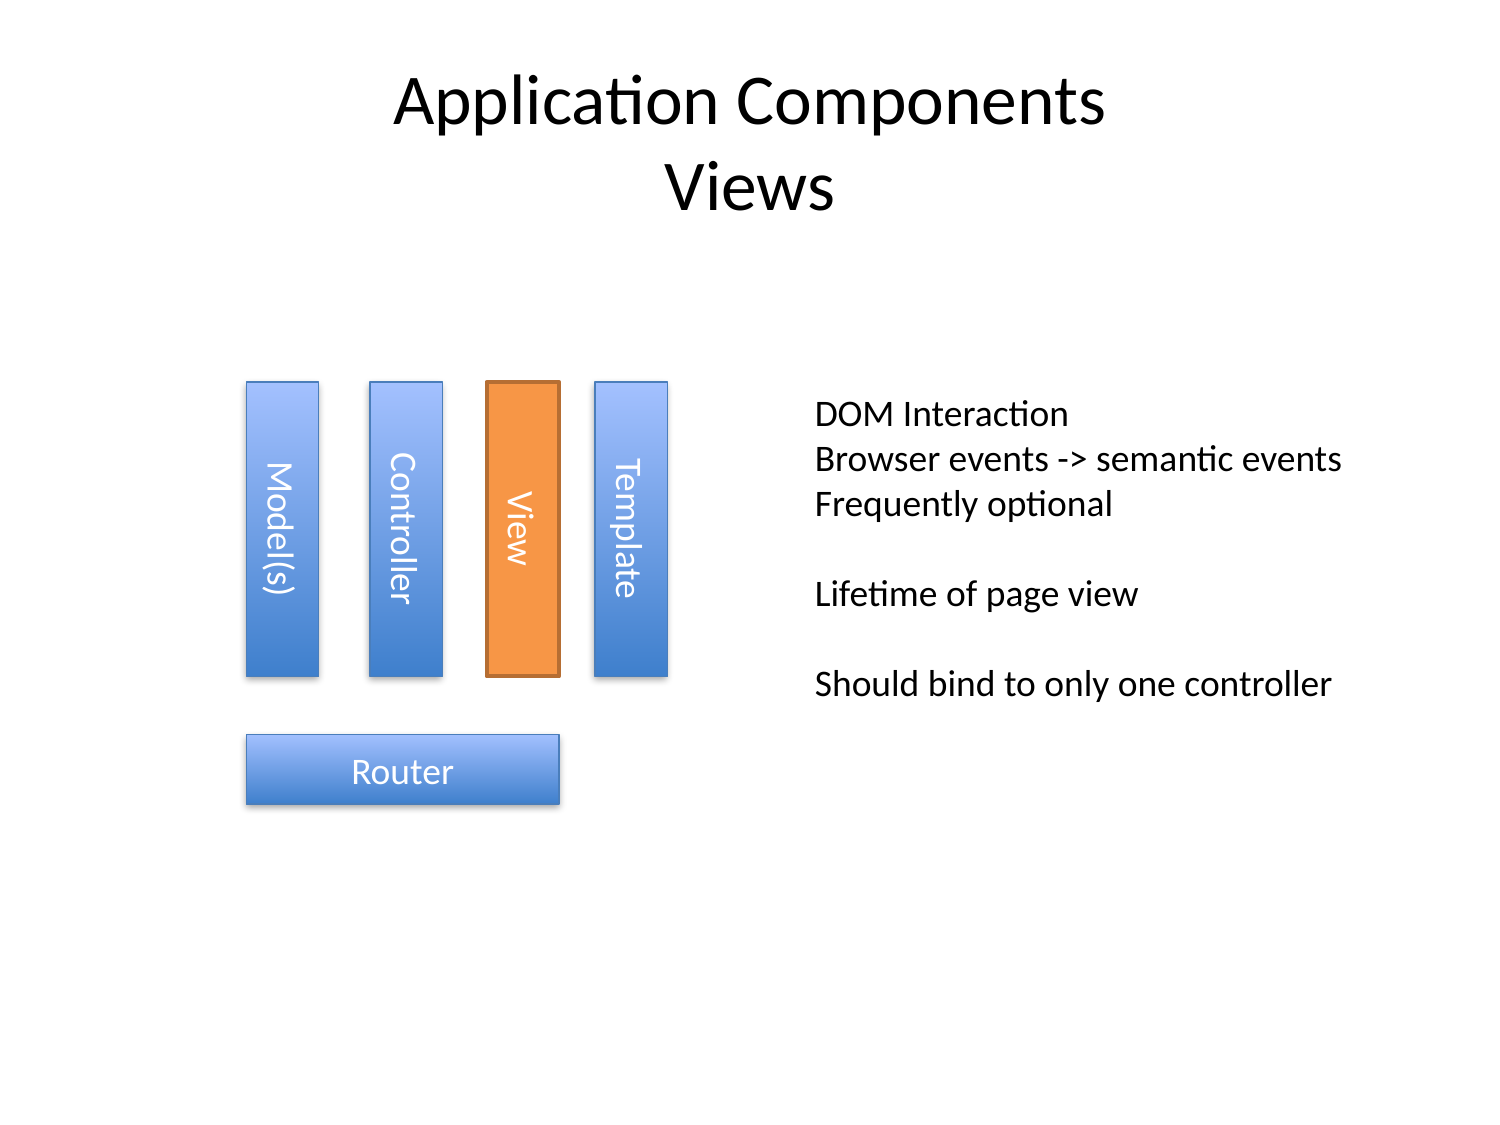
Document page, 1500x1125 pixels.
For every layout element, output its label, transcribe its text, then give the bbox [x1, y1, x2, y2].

text_box Model(s) [246, 381, 319, 677]
text_box DOM Interaction Browser events -> semantic events Frequently optional Lifetime of page view Should bind to only one controller [799, 381, 1400, 712]
text_box Router [246, 734, 560, 805]
title Application Components Views [75, 45, 1425, 233]
text_box Controller [369, 381, 443, 677]
text_box Template [594, 381, 668, 677]
text_box View [485, 380, 561, 678]
